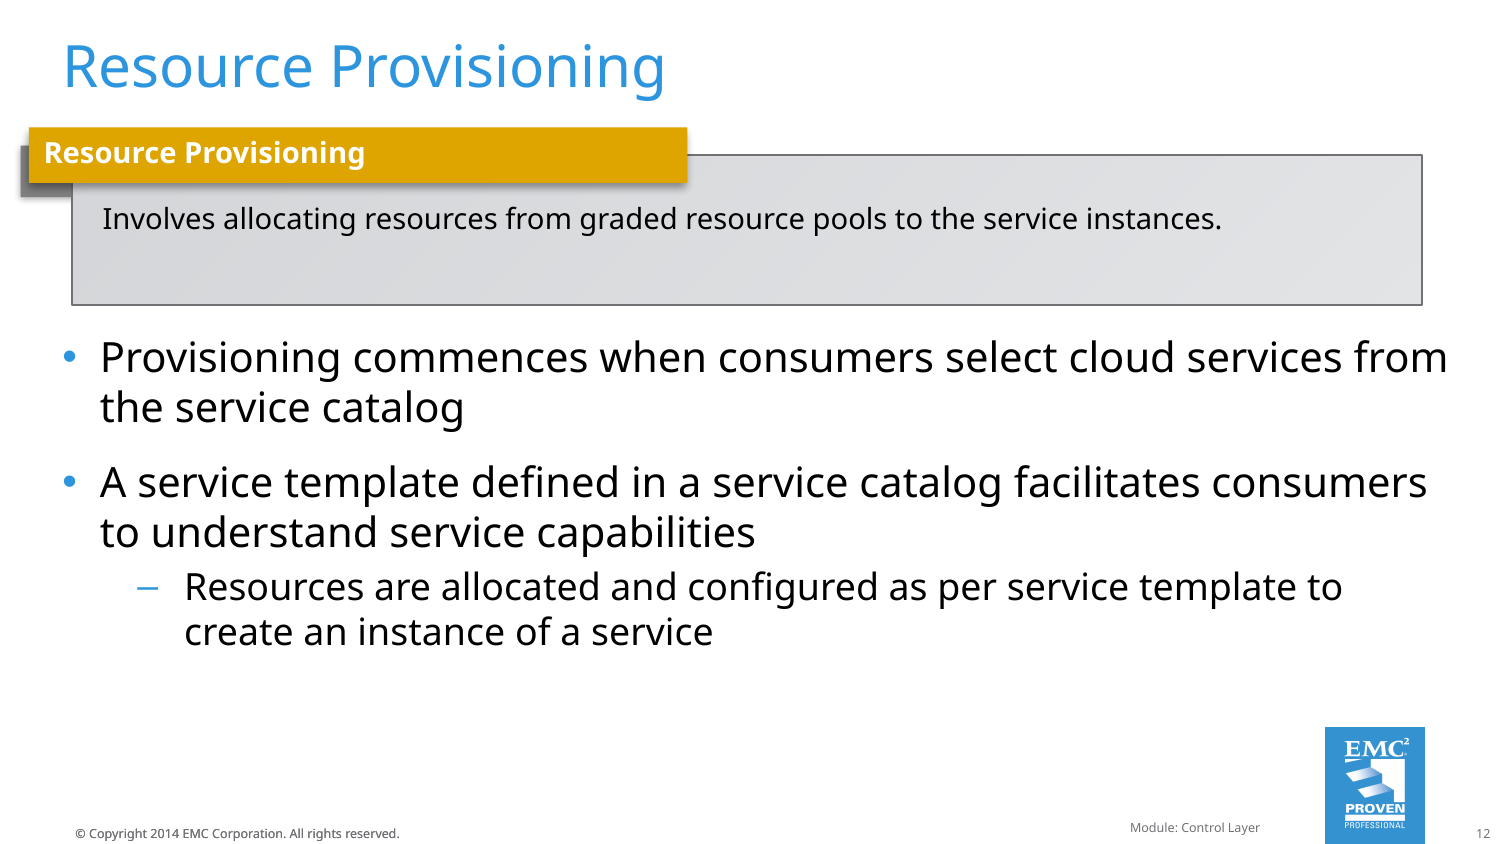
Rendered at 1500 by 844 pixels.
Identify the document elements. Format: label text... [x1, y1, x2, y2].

title Resource Provisioning [62, 37, 1450, 113]
text_box Involves allocating resources from graded resource pools to the service instances. [70, 153, 1424, 307]
text_box Resource Provisioning [27, 125, 689, 185]
picture [1325, 747, 1425, 844]
list Provisioning commences when consumers select cloud services from the service catalog A service template defined in a service catalog facilitates consumers to understand service capabilities Resources are allocated and configured as per service template to create an instance of a service [62, 331, 1450, 747]
footer Module: Control Layer [425, 812, 1275, 835]
text_box [20, 145, 70, 198]
